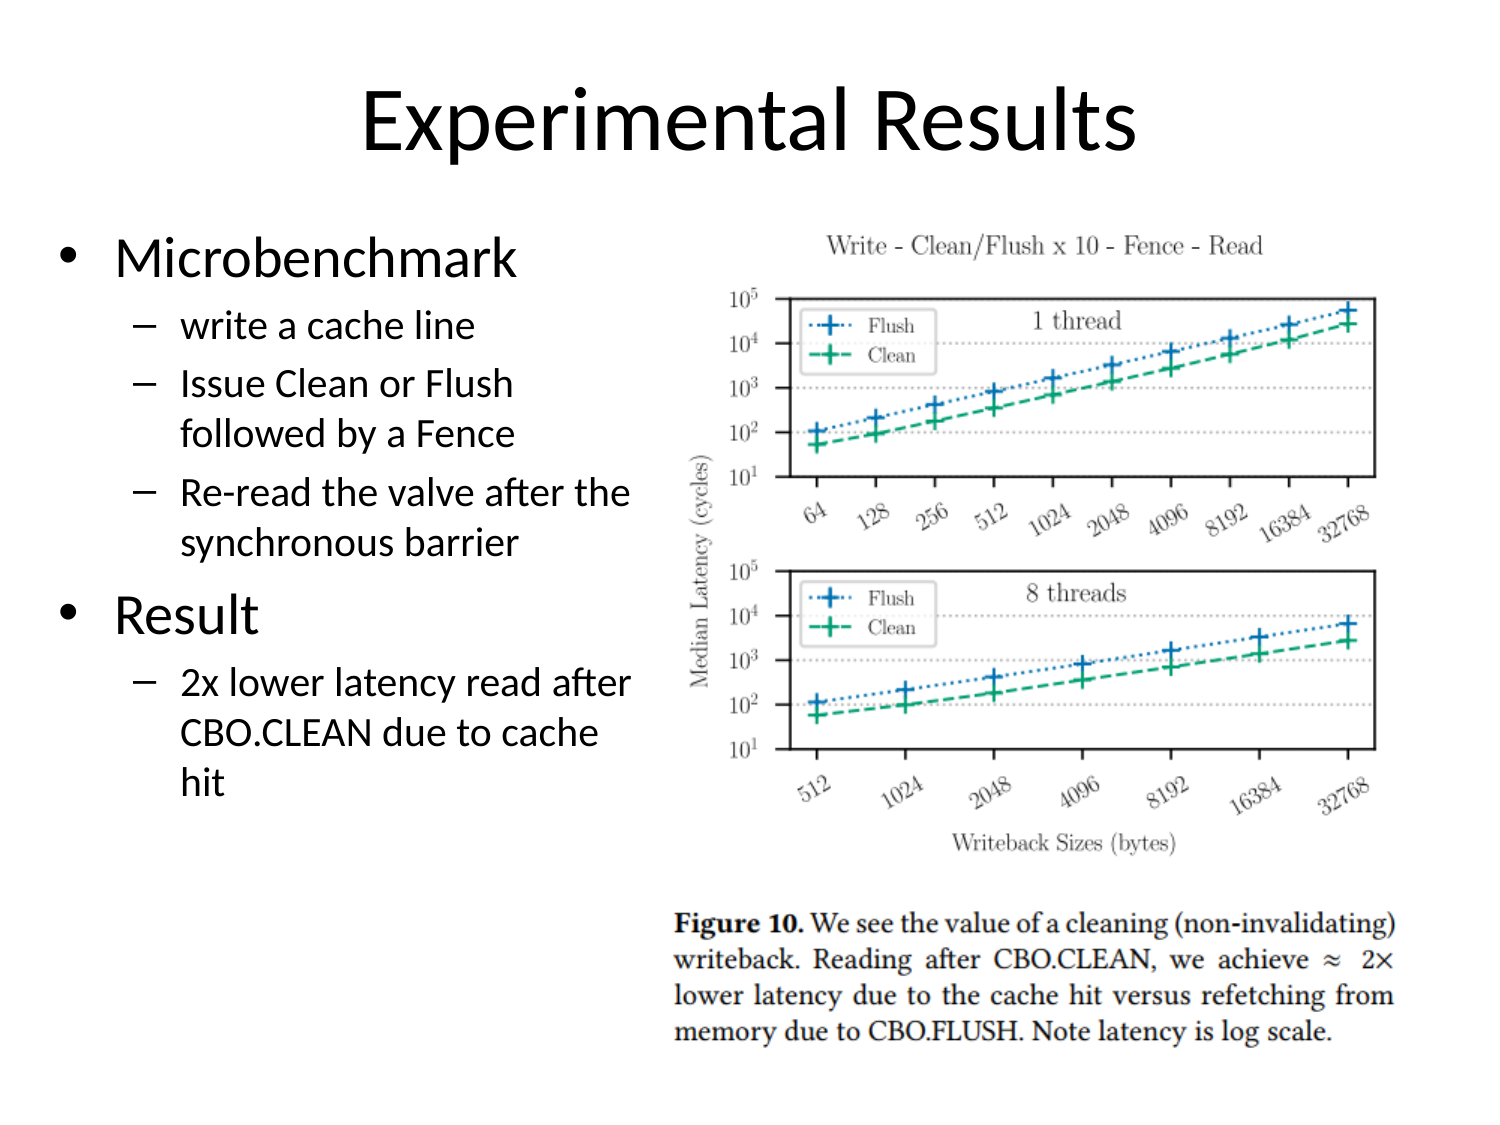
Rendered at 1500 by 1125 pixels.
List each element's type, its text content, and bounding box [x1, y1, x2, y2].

picture [654, 222, 1441, 1054]
list Microbenchmark write a cache line Issue Clean or Flush followed by a Fence Re-read the valve after the synchronous barrier Result 2x lower latency read after CBO.CLEAN due to cache hit [43, 211, 669, 1073]
title Experimental Results [75, 19, 1425, 208]
